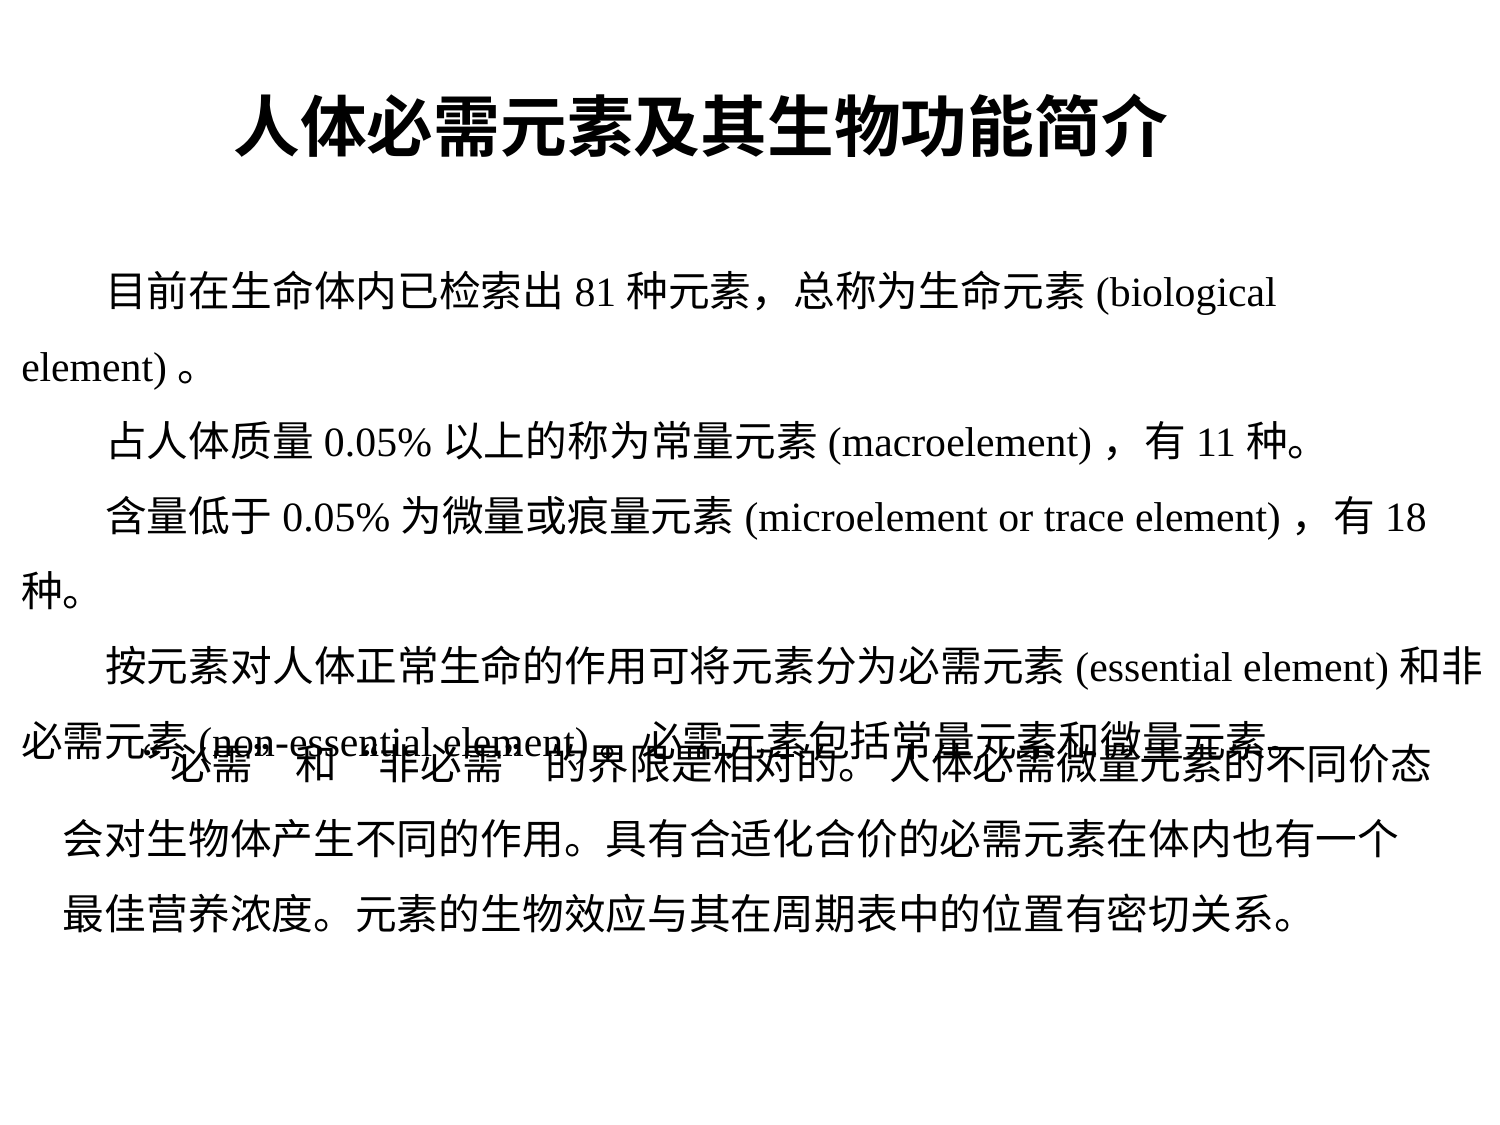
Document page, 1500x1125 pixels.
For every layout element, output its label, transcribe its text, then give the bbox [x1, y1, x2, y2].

text_box 人体必需元素及其生物功能简介 [218, 77, 1361, 173]
text_box 目前在生命体内已检索出81种元素，总称为生命元素(biological element)。 占人体质量0.05%以上的称为常量元素(macroelement)，有11种。 含量低于0.05%为微量或痕量元素(microelement or trace element)，有18种。 按元素对人体正常生命的作用可将元素分为必需元素(essential element)和非必需元素(non-essential element)。必需元素包括常量元素和微量元素。 [12, 231, 1493, 774]
text_box “必需”和“非必需”的界限是相对的。 人体必需微量元素的不同价态会对生物体产生不同的作用。具有合适化合价的必需元素在体内也有一个最佳营养浓度。元素的生物效应与其在周期表中的位置有密切关系。 [54, 704, 1446, 946]
